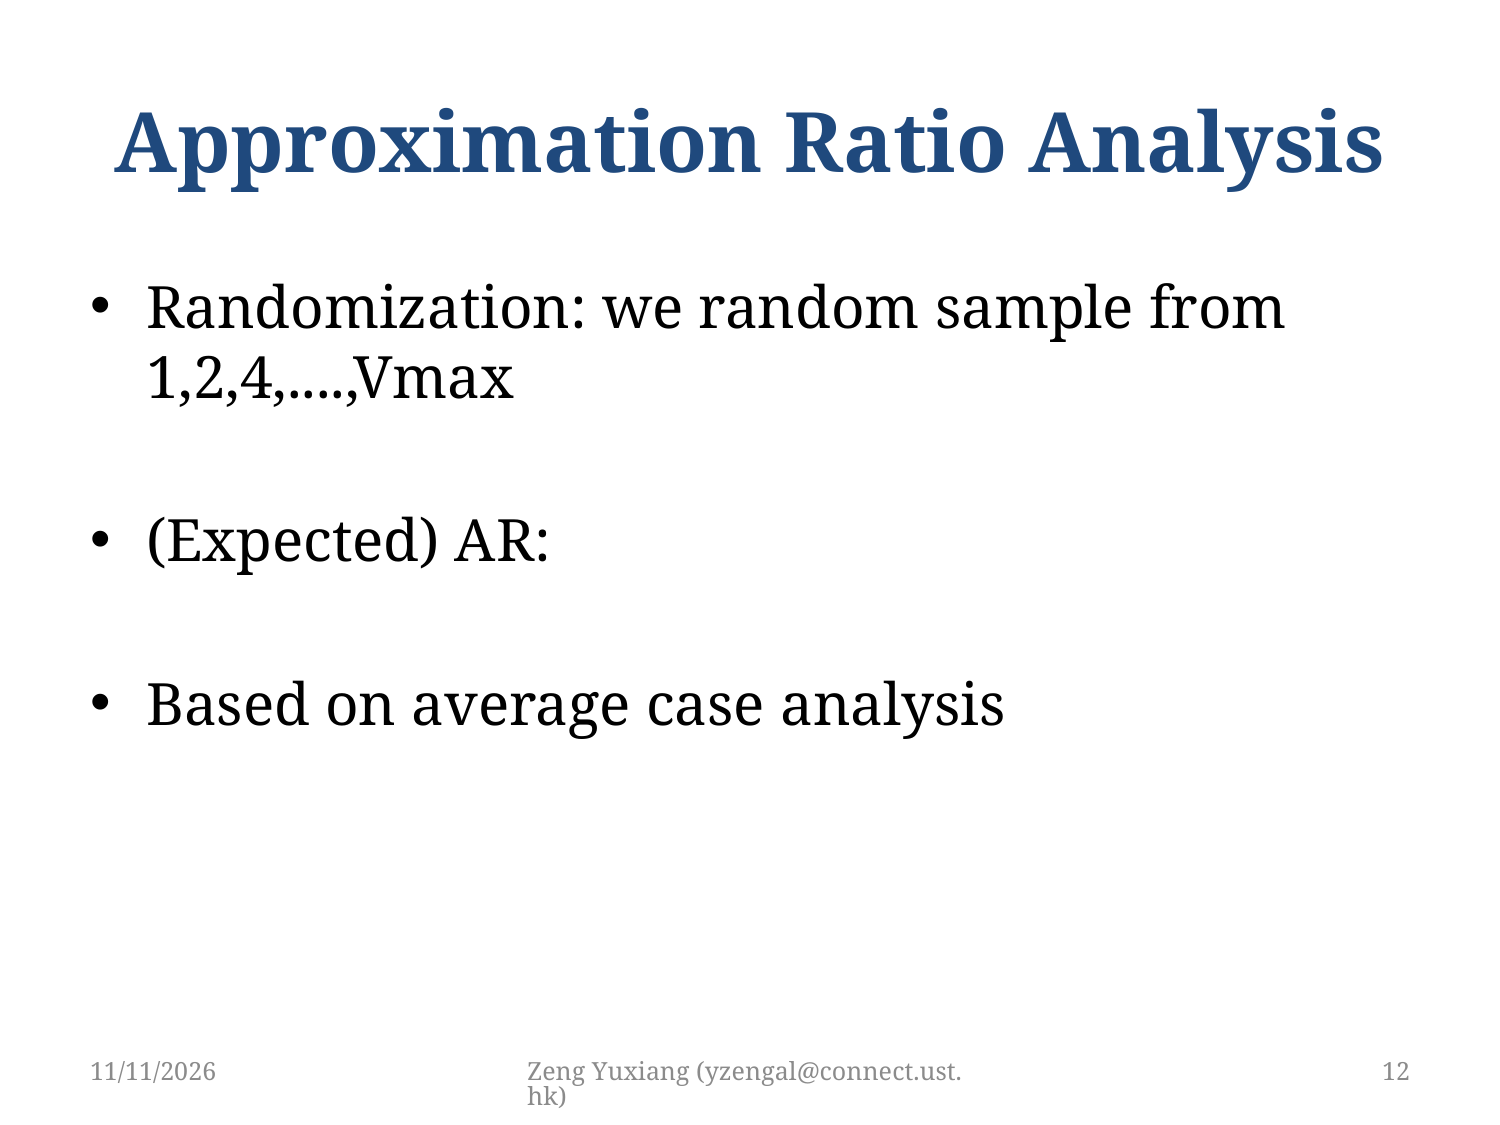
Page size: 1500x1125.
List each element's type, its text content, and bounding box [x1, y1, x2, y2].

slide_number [75, 1042, 425, 1103]
slide_number 12 [1074, 1042, 1425, 1103]
title Approximation Ratio Analysis [75, 45, 1425, 233]
footer Zeng Yuxiang (yzengal@connect.ust.hk) [512, 1042, 988, 1103]
